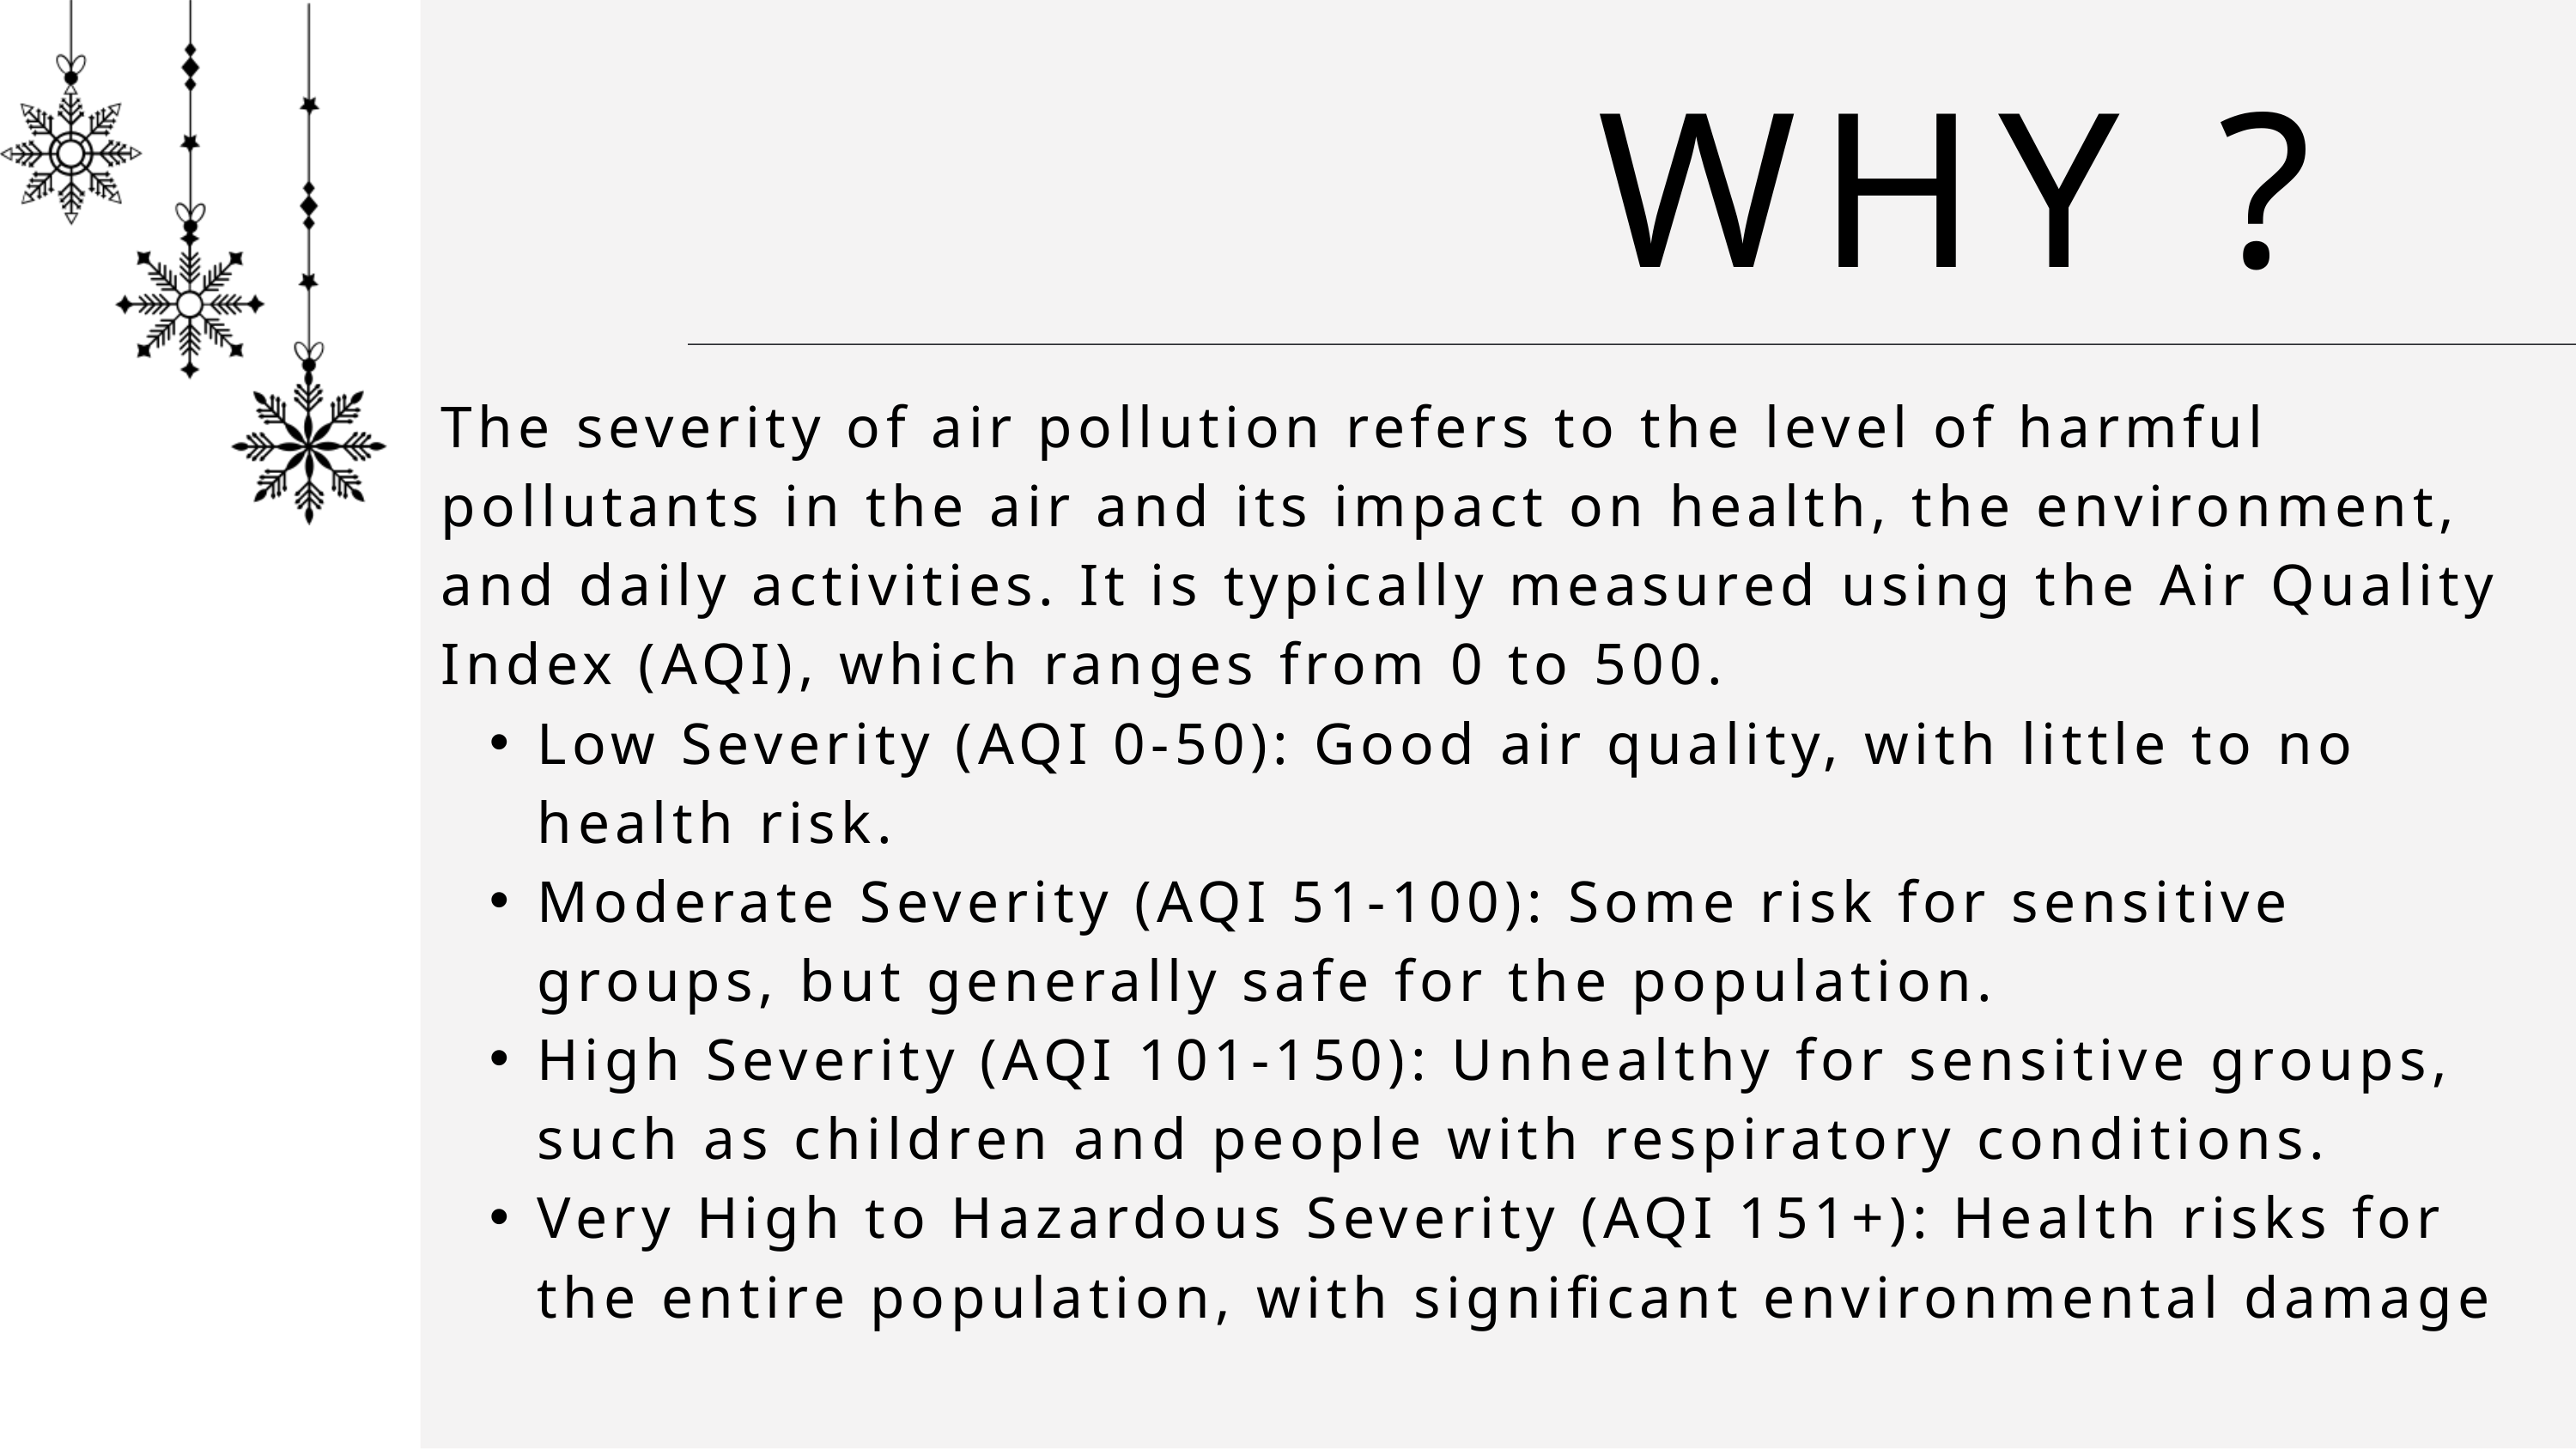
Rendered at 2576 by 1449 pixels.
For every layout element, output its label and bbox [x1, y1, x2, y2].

text_box [420, 0, 2576, 1449]
text_box [0, 0, 387, 526]
